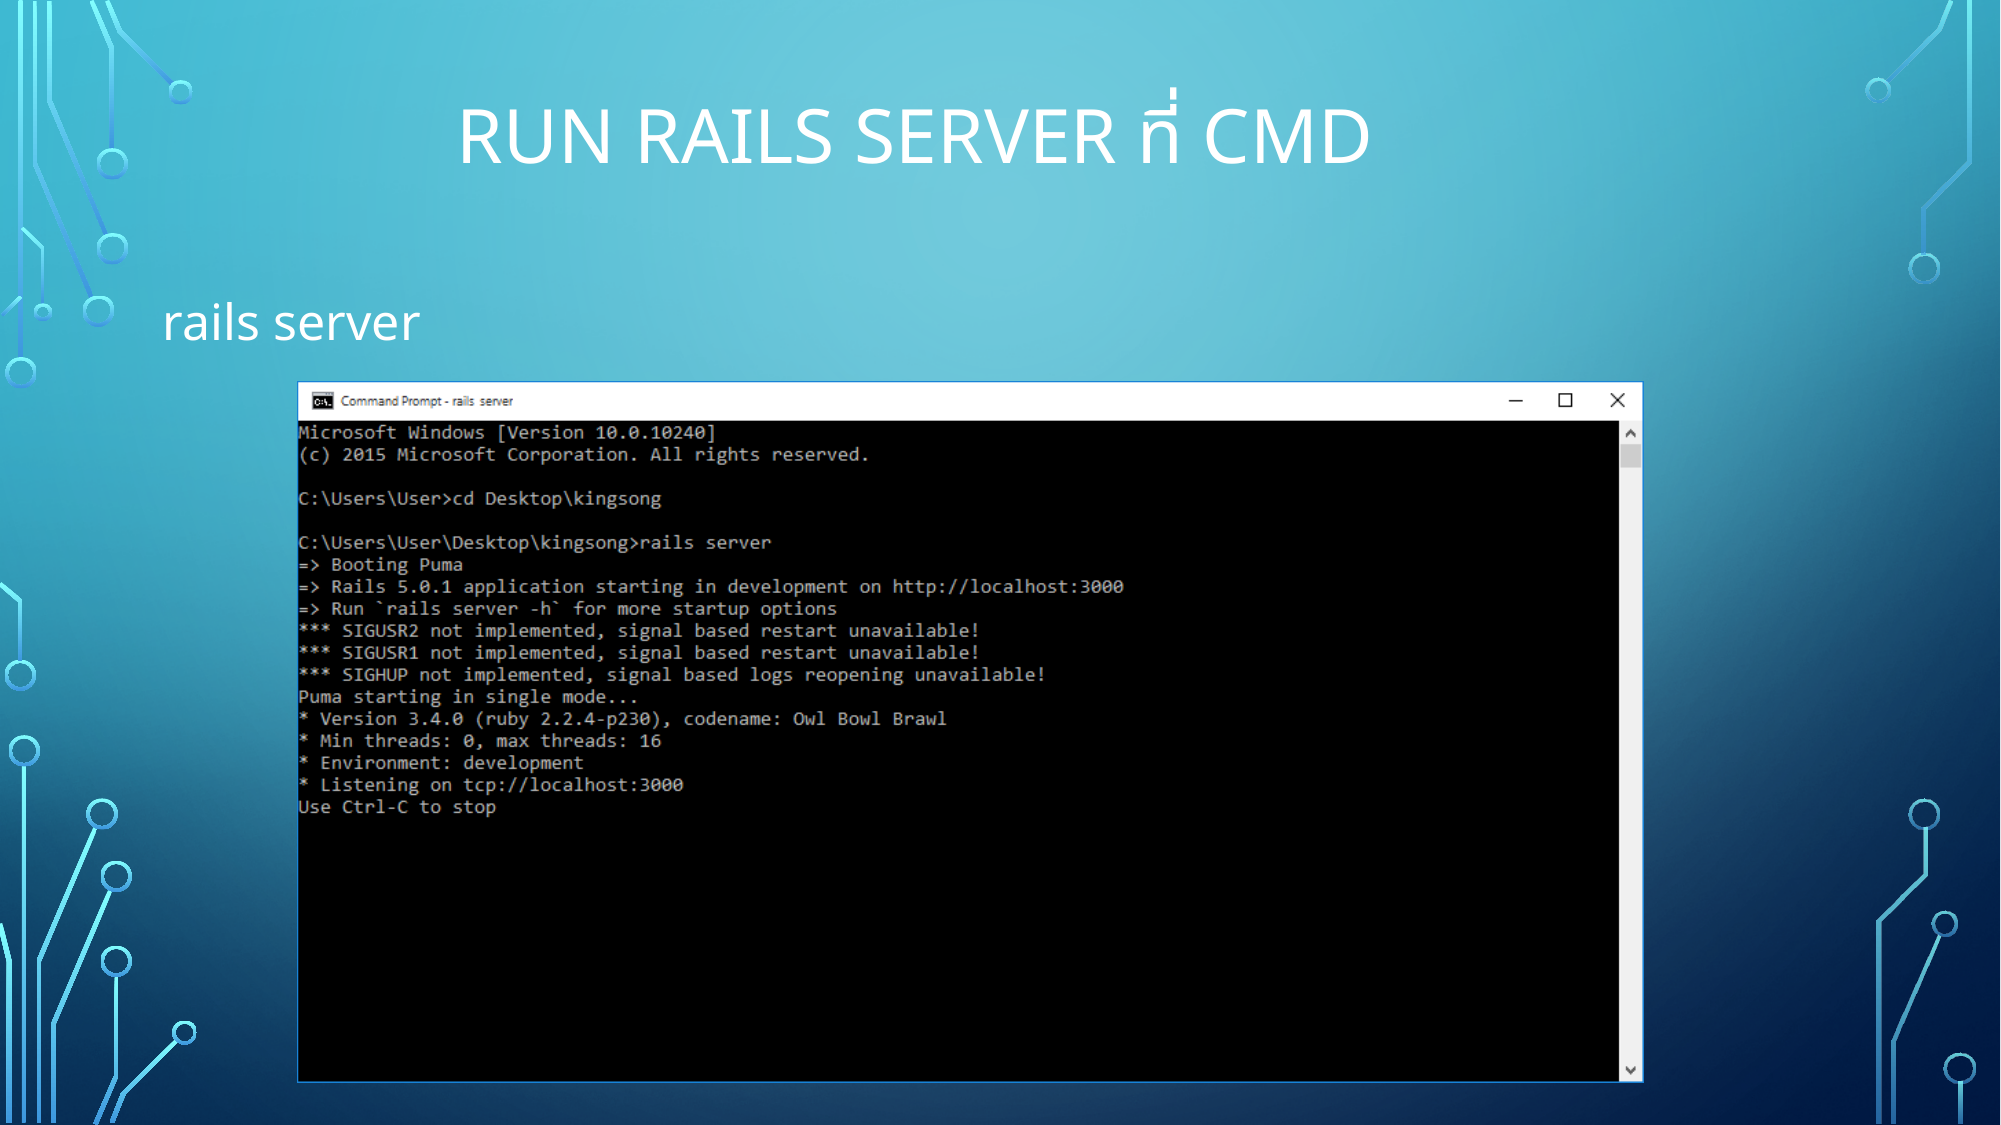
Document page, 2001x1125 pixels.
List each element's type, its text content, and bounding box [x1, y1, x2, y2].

list rails server [147, 270, 1237, 382]
picture [297, 381, 1645, 1084]
title Run rails server ที่ cmd [441, 45, 1792, 233]
